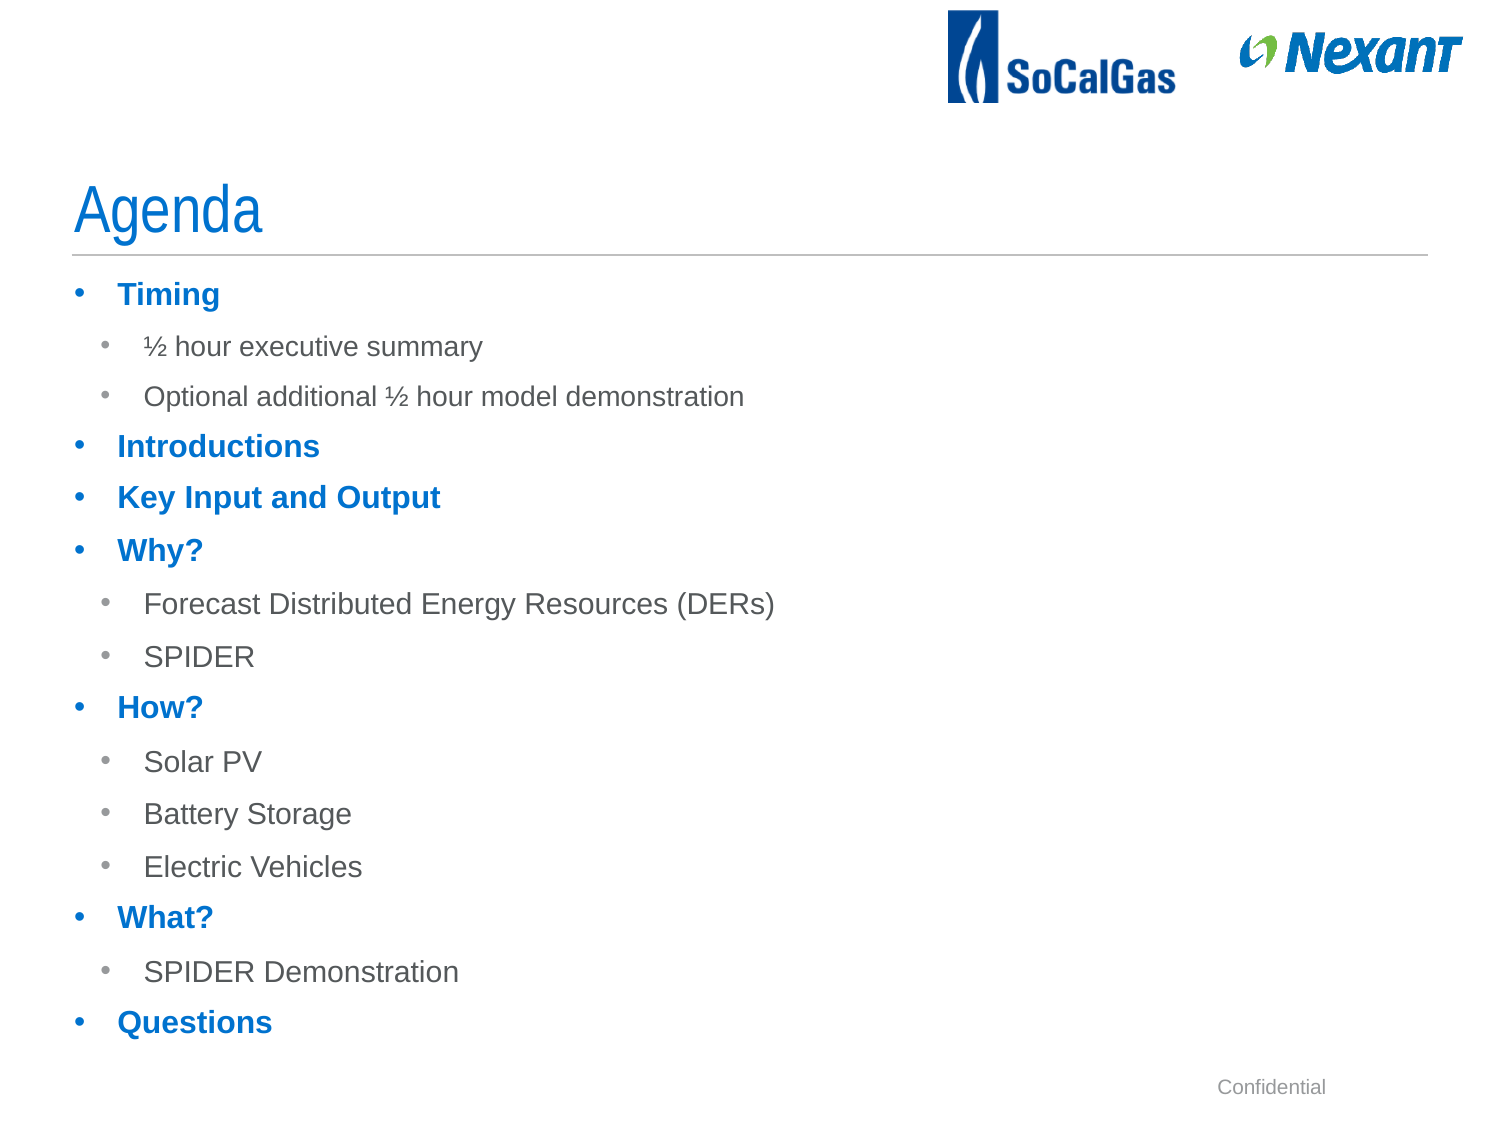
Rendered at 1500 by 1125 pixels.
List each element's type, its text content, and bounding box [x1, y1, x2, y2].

picture [925, 0, 1500, 105]
list Timing ½ hour executive summary Optional additional ½ hour model demonstration Introductions Key Input and Output Why? Forecast Distributed Energy Resources (DERs) SPIDER How? Solar PV Battery Storage Electric Vehicles What? SPIDER Demonstration Questions [74, 270, 1426, 1052]
title Agenda [74, 104, 1426, 255]
